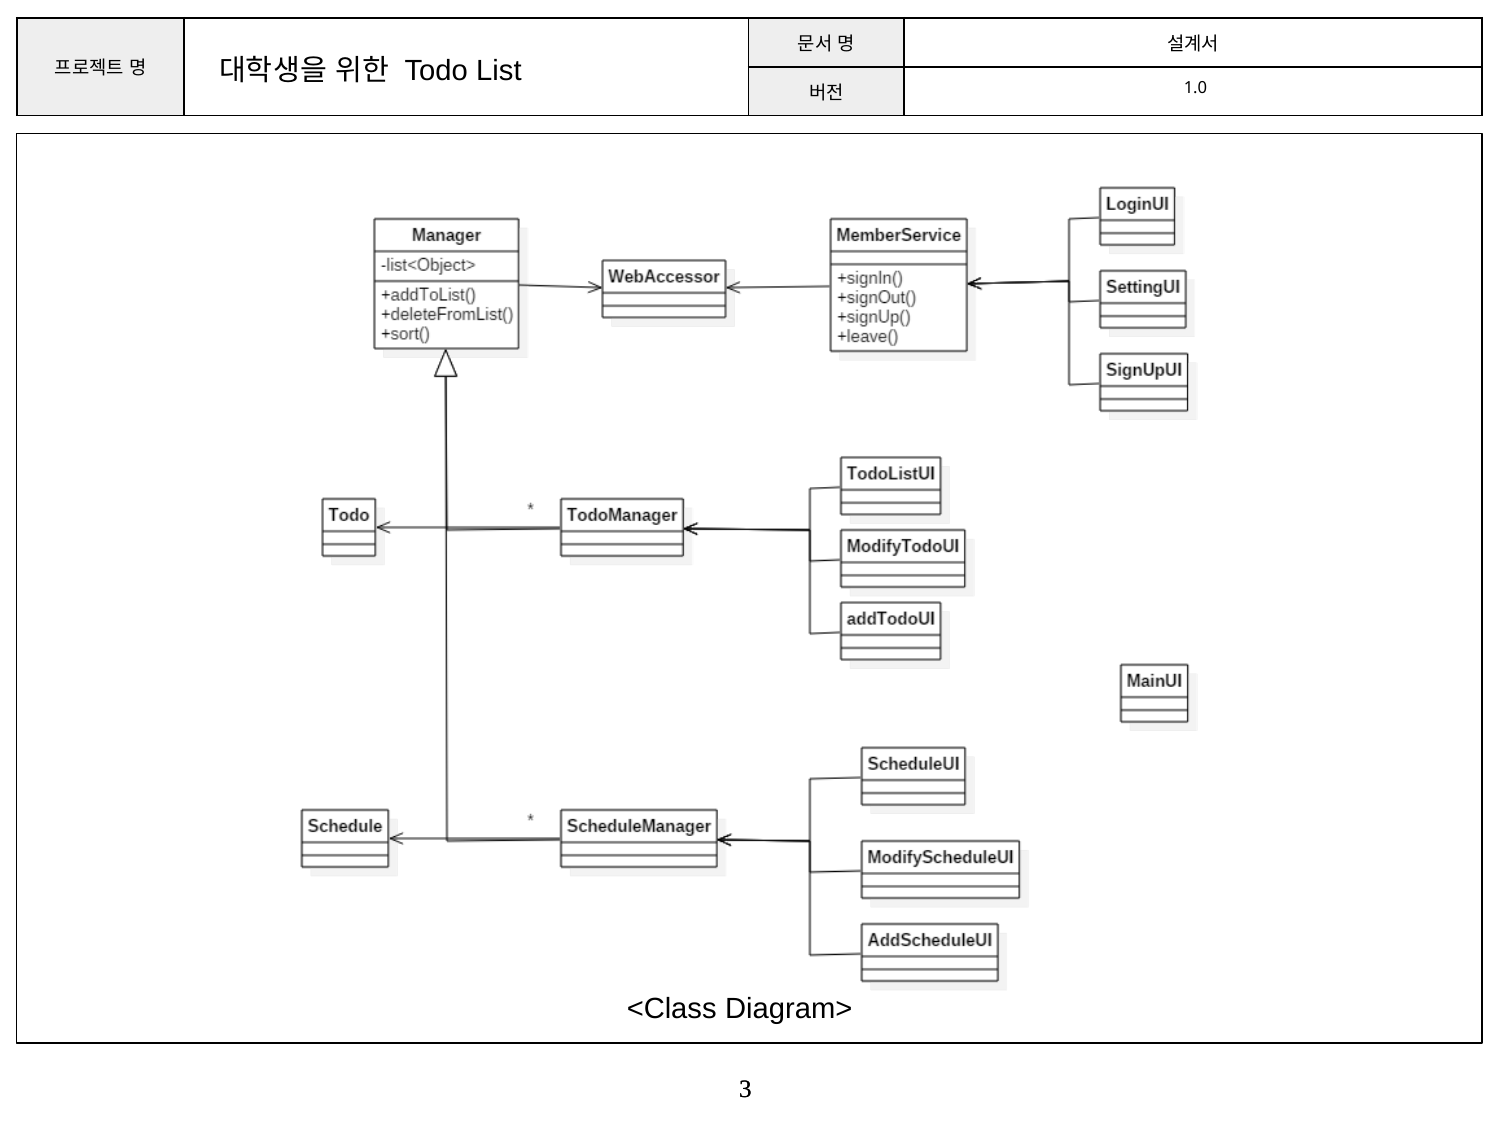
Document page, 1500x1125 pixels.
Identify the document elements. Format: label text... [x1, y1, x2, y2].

text_box 대학생을 위한 Todo List [204, 44, 745, 95]
picture [288, 175, 1239, 1033]
text_box 1.0 [1167, 68, 1240, 106]
